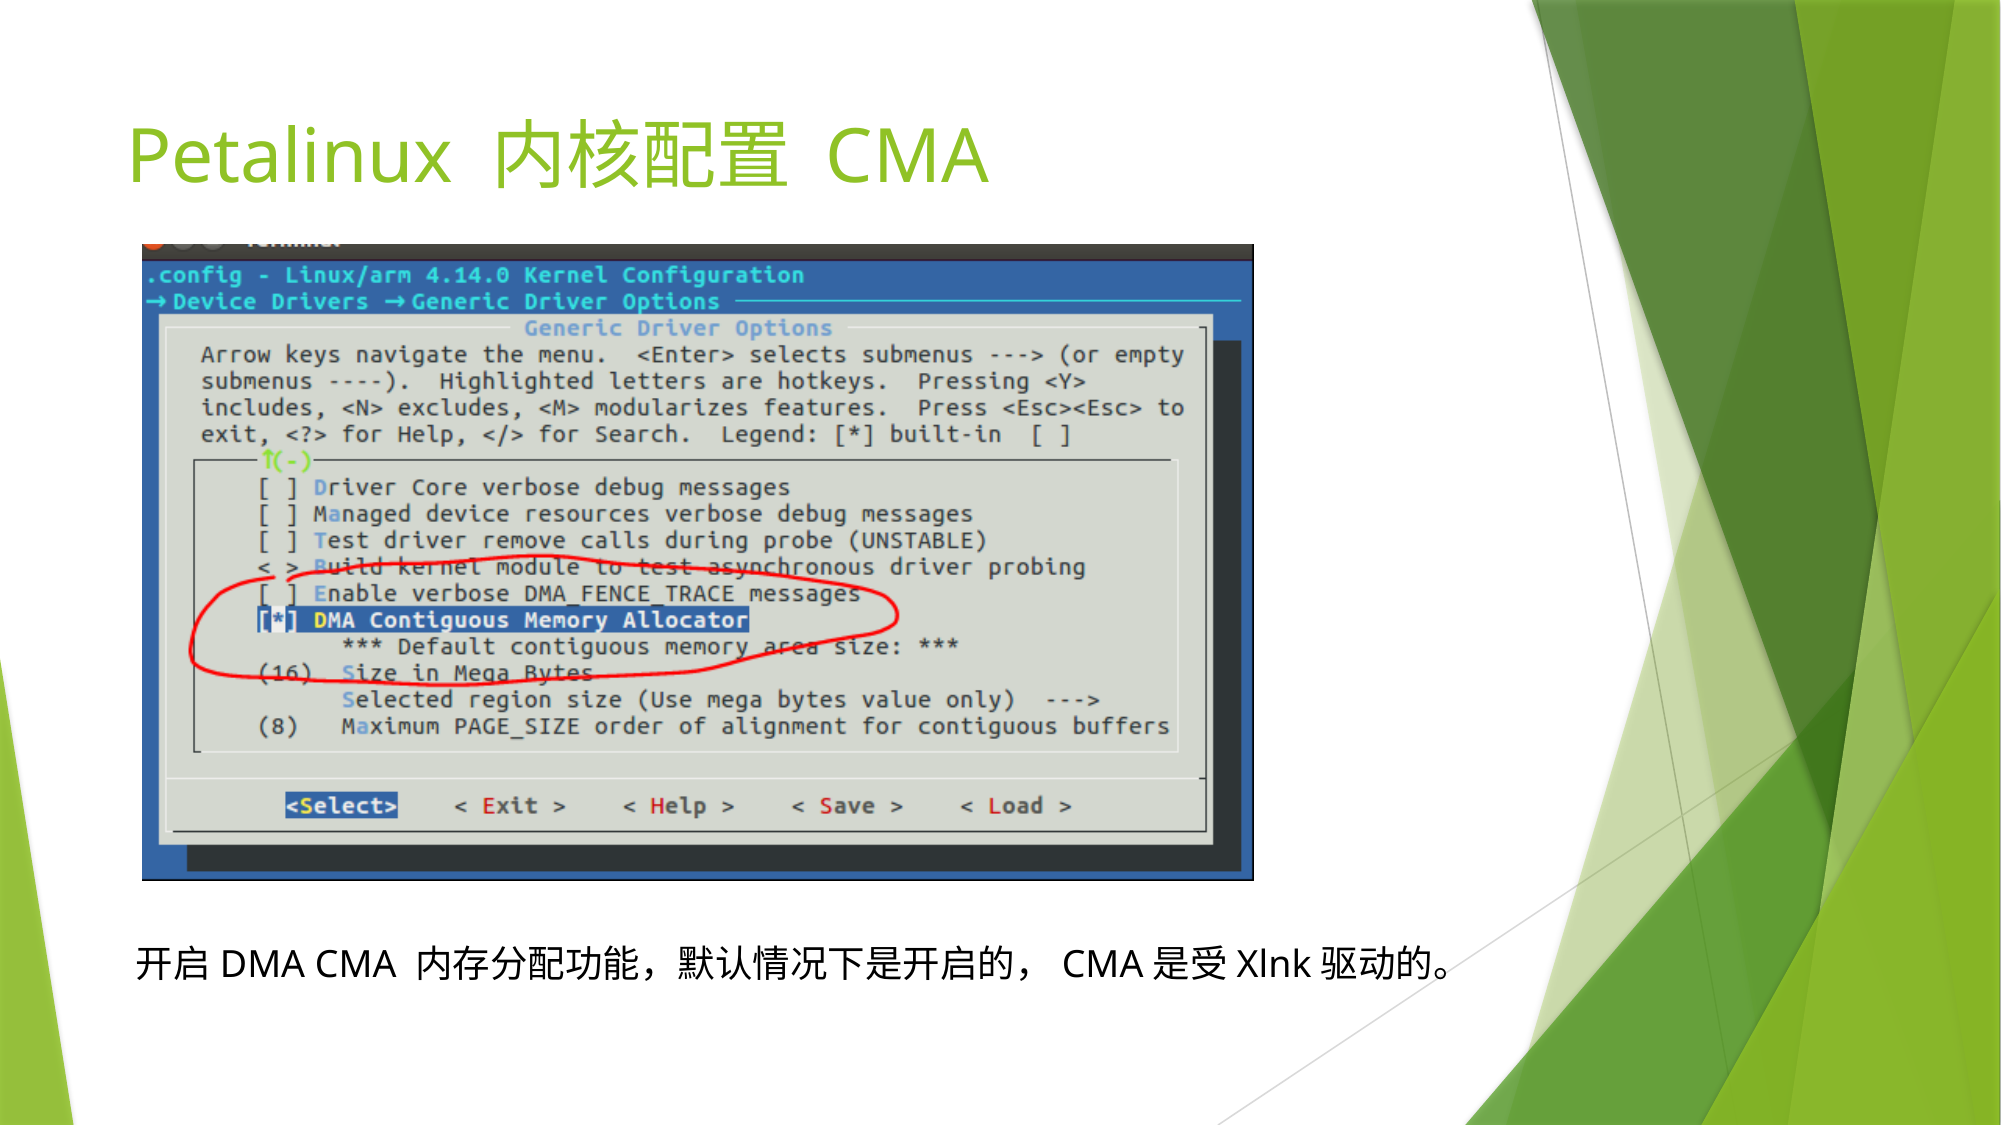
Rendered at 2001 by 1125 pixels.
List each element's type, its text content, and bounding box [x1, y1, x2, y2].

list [141, 243, 1255, 882]
title Petalinux 内核配置 CMA [111, 99, 1522, 224]
text_box 开启DMA CMA 内存分配功能，默认情况下是开启的，CMA是受Xlnk驱动的。 [121, 933, 1486, 993]
